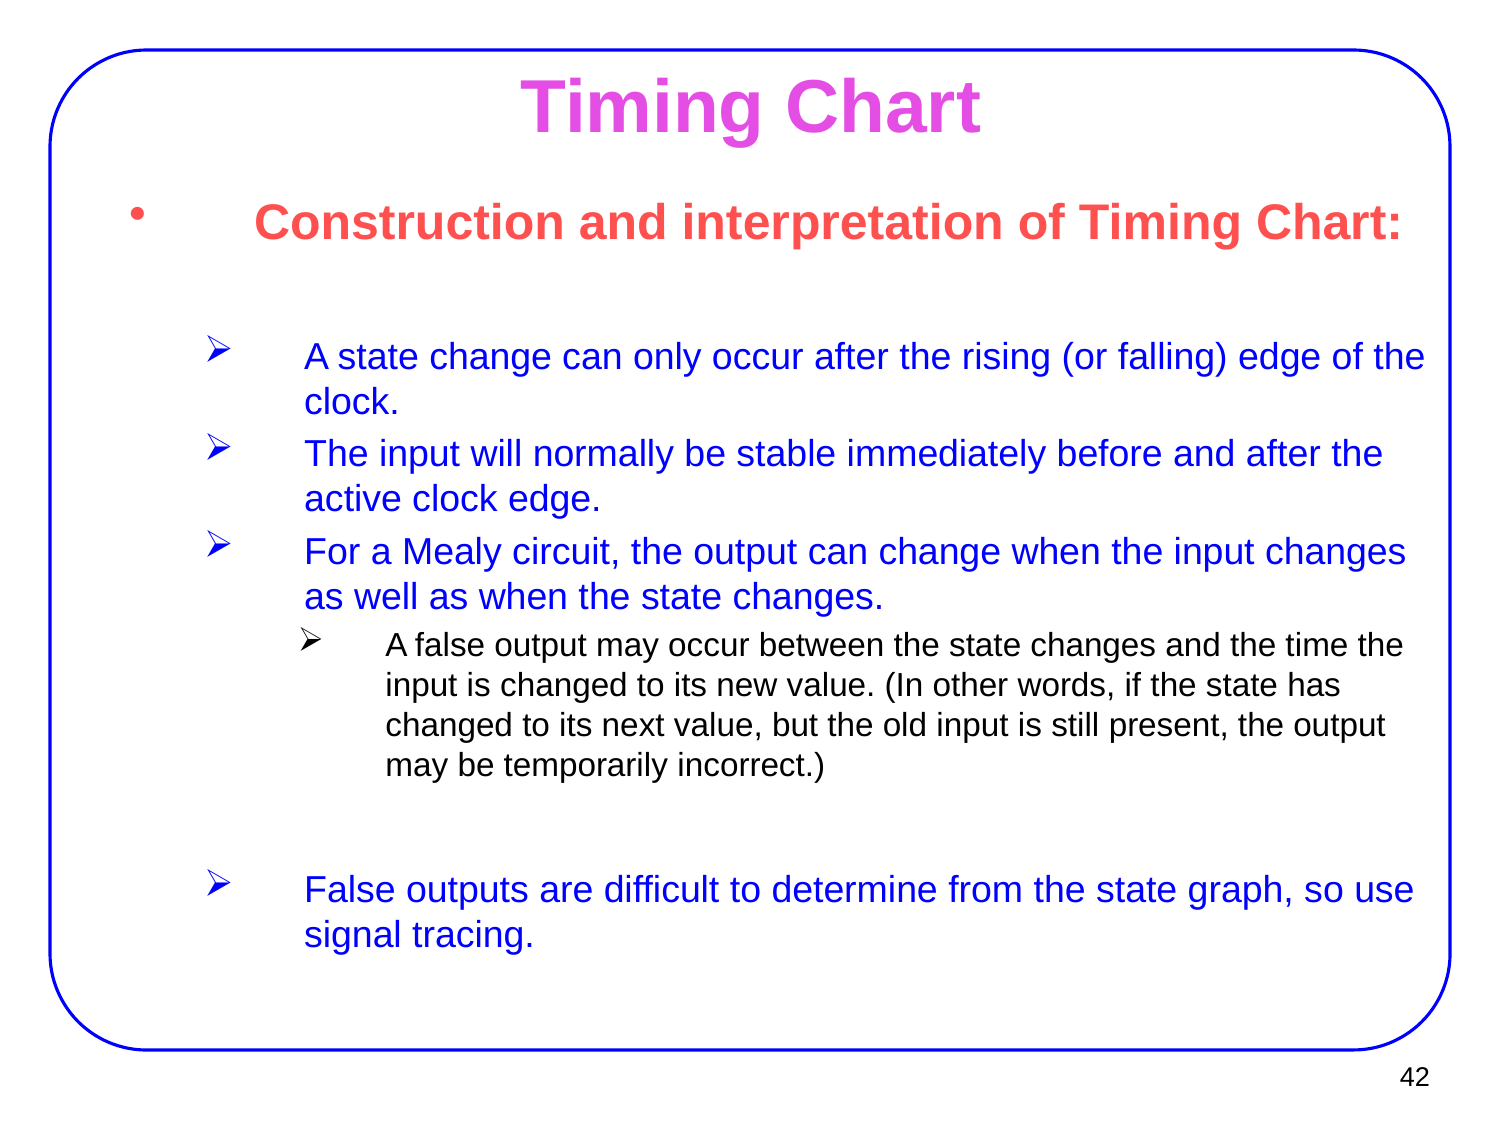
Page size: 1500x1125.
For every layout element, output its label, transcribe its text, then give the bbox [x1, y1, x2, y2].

list Construction and interpretation of Timing Chart: A state change can only occur after the rising (or falling) edge of the clock. The input will normally be stable immediately before and after the active clock edge. For a Mealy circuit, the output can change when the input changes as well as when the state changes. A false output may occur between the state changes and the time the input is changed to its new value. (In other words, if the state has changed to its next value, but the old input is still present, the output may be temporarily incorrect.) False outputs are difficult to determine from the state graph, so use signal tracing. [112, 181, 1447, 1035]
slide_number 42 [1351, 1047, 1444, 1104]
title Timing Chart [113, 66, 1389, 140]
